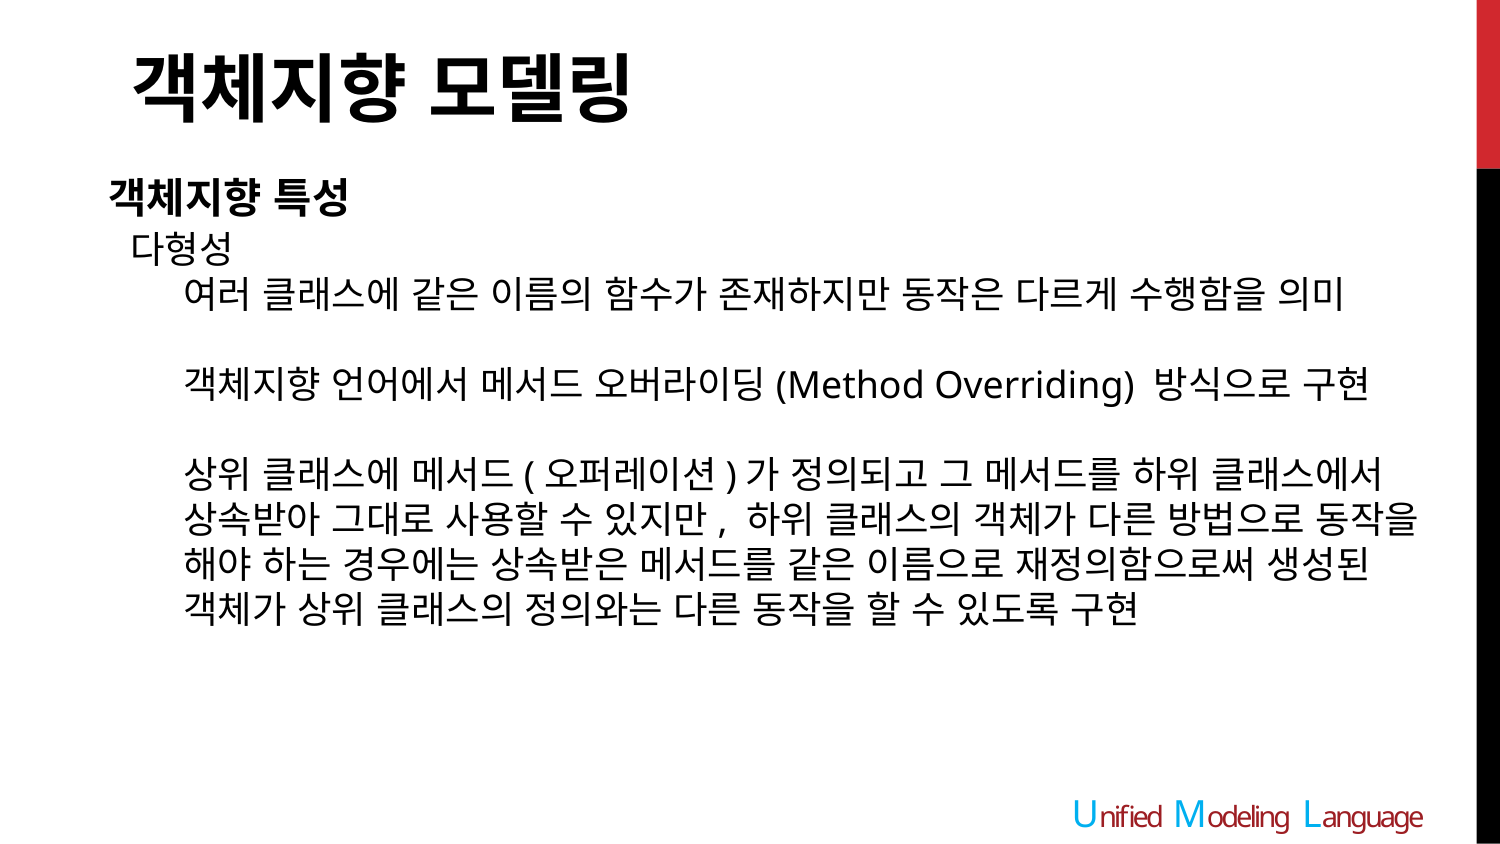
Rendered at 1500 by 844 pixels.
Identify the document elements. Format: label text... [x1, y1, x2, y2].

text_box 객체지향 특성 다형성 여러 클래스에 같은 이름의 함수가 존재하지만 동작은 다르게 수행함을 의미 객체지향 언어에서 메서드 오버라이딩(Method Overriding) 방식으로 구현 상위 클래스에 메서드(오퍼레이션)가 정의되고 그 메서드를 하위 클래스에서 상속받아 그대로 사용할 수 있지만, 하위 클래스의 객체가 다른 방법으로 동작을 해야 하는 경우에는 상속받은 메서드를 같은 이름으로 재정의함으로써 생성된 객체가 상위 클래스의 정의와는 다른 동작을 할 수 있도록 구현 [93, 163, 1477, 699]
text_box 객체지향 모델링 [116, 33, 651, 139]
